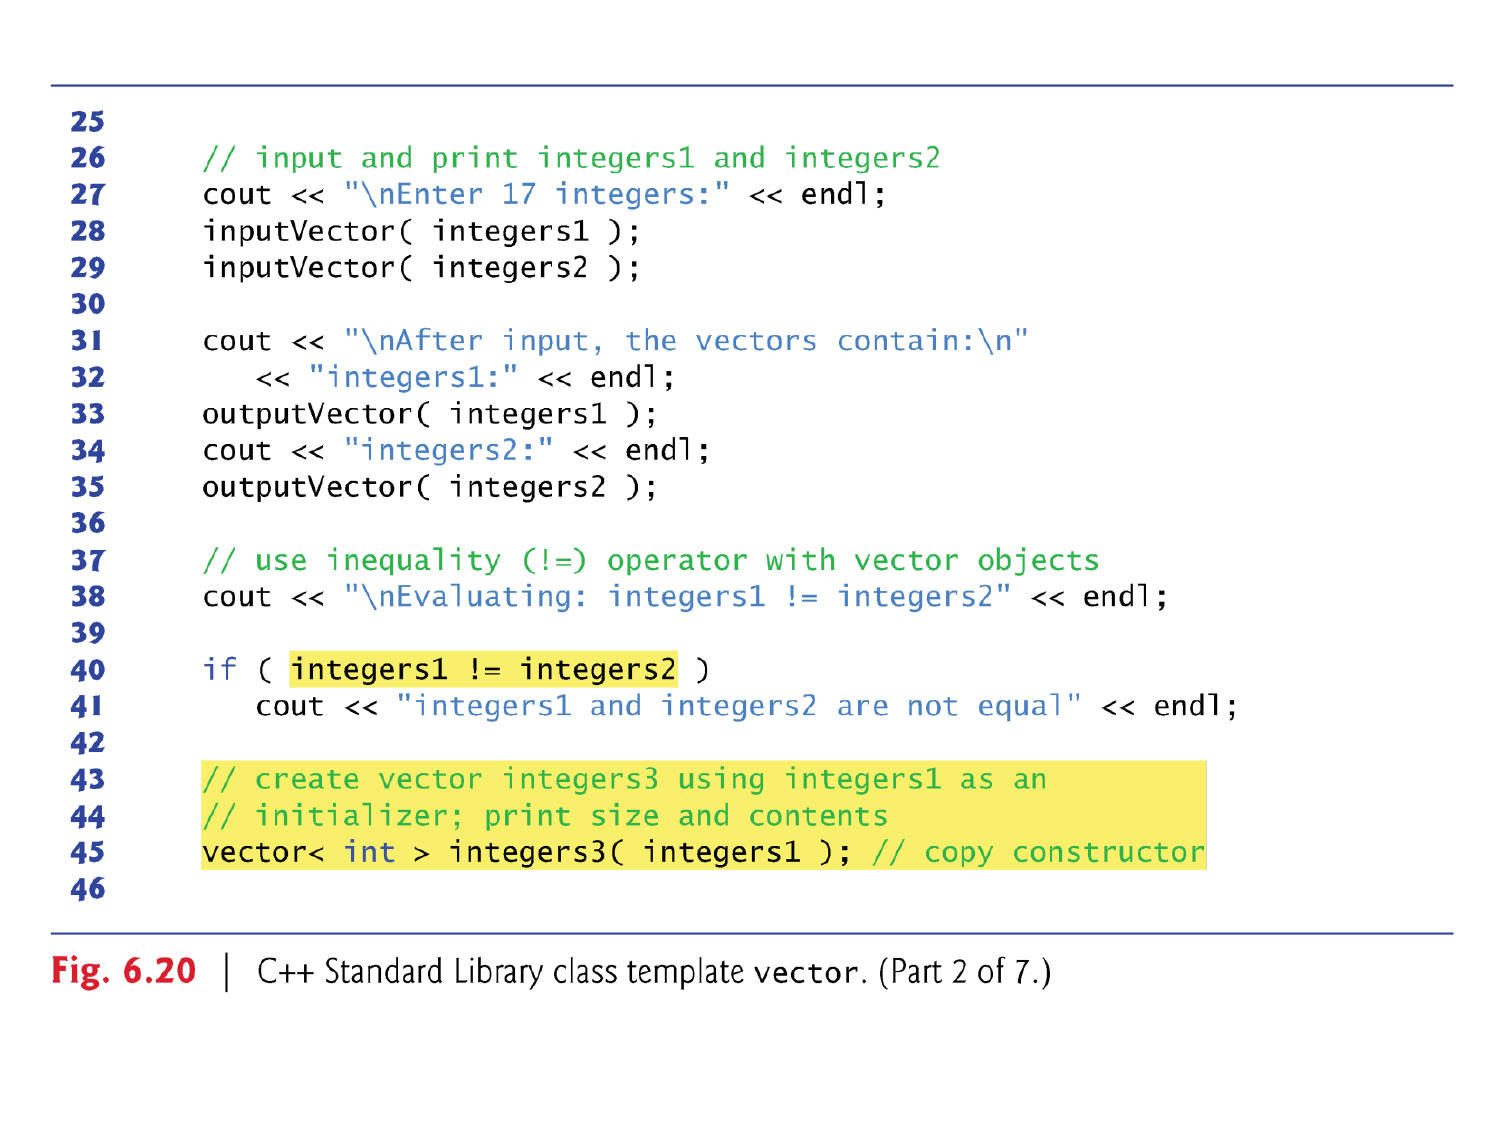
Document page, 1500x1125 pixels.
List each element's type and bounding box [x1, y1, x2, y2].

picture [41, 66, 1459, 1012]
